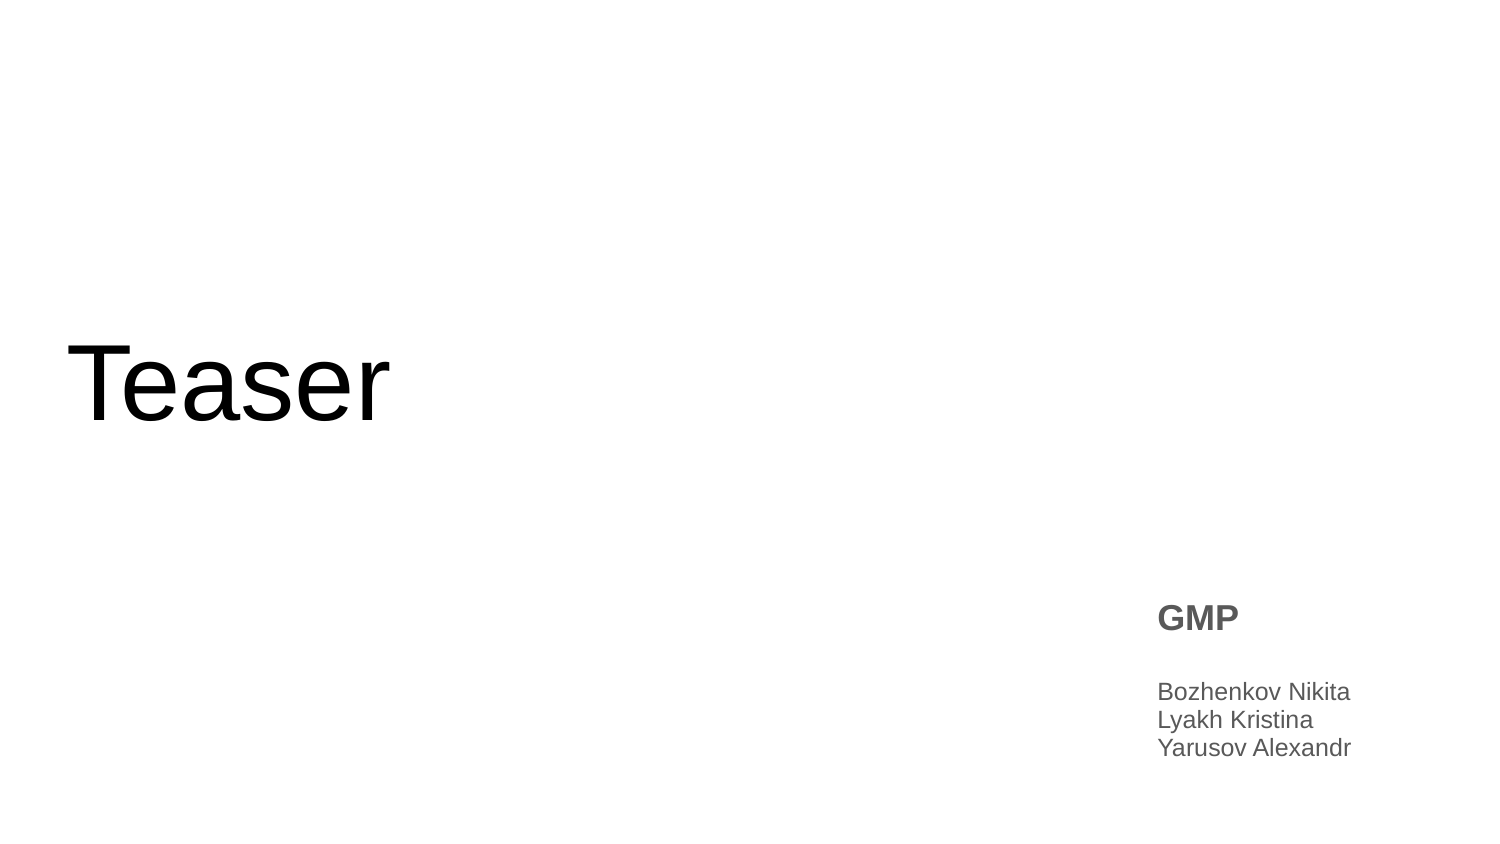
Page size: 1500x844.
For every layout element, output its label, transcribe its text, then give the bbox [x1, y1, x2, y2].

title Teaser [51, 122, 1449, 459]
subtitle GMP Bozhenkov Nikita Lyakh Kristina Yarusov Alexandr [1142, 582, 1449, 780]
